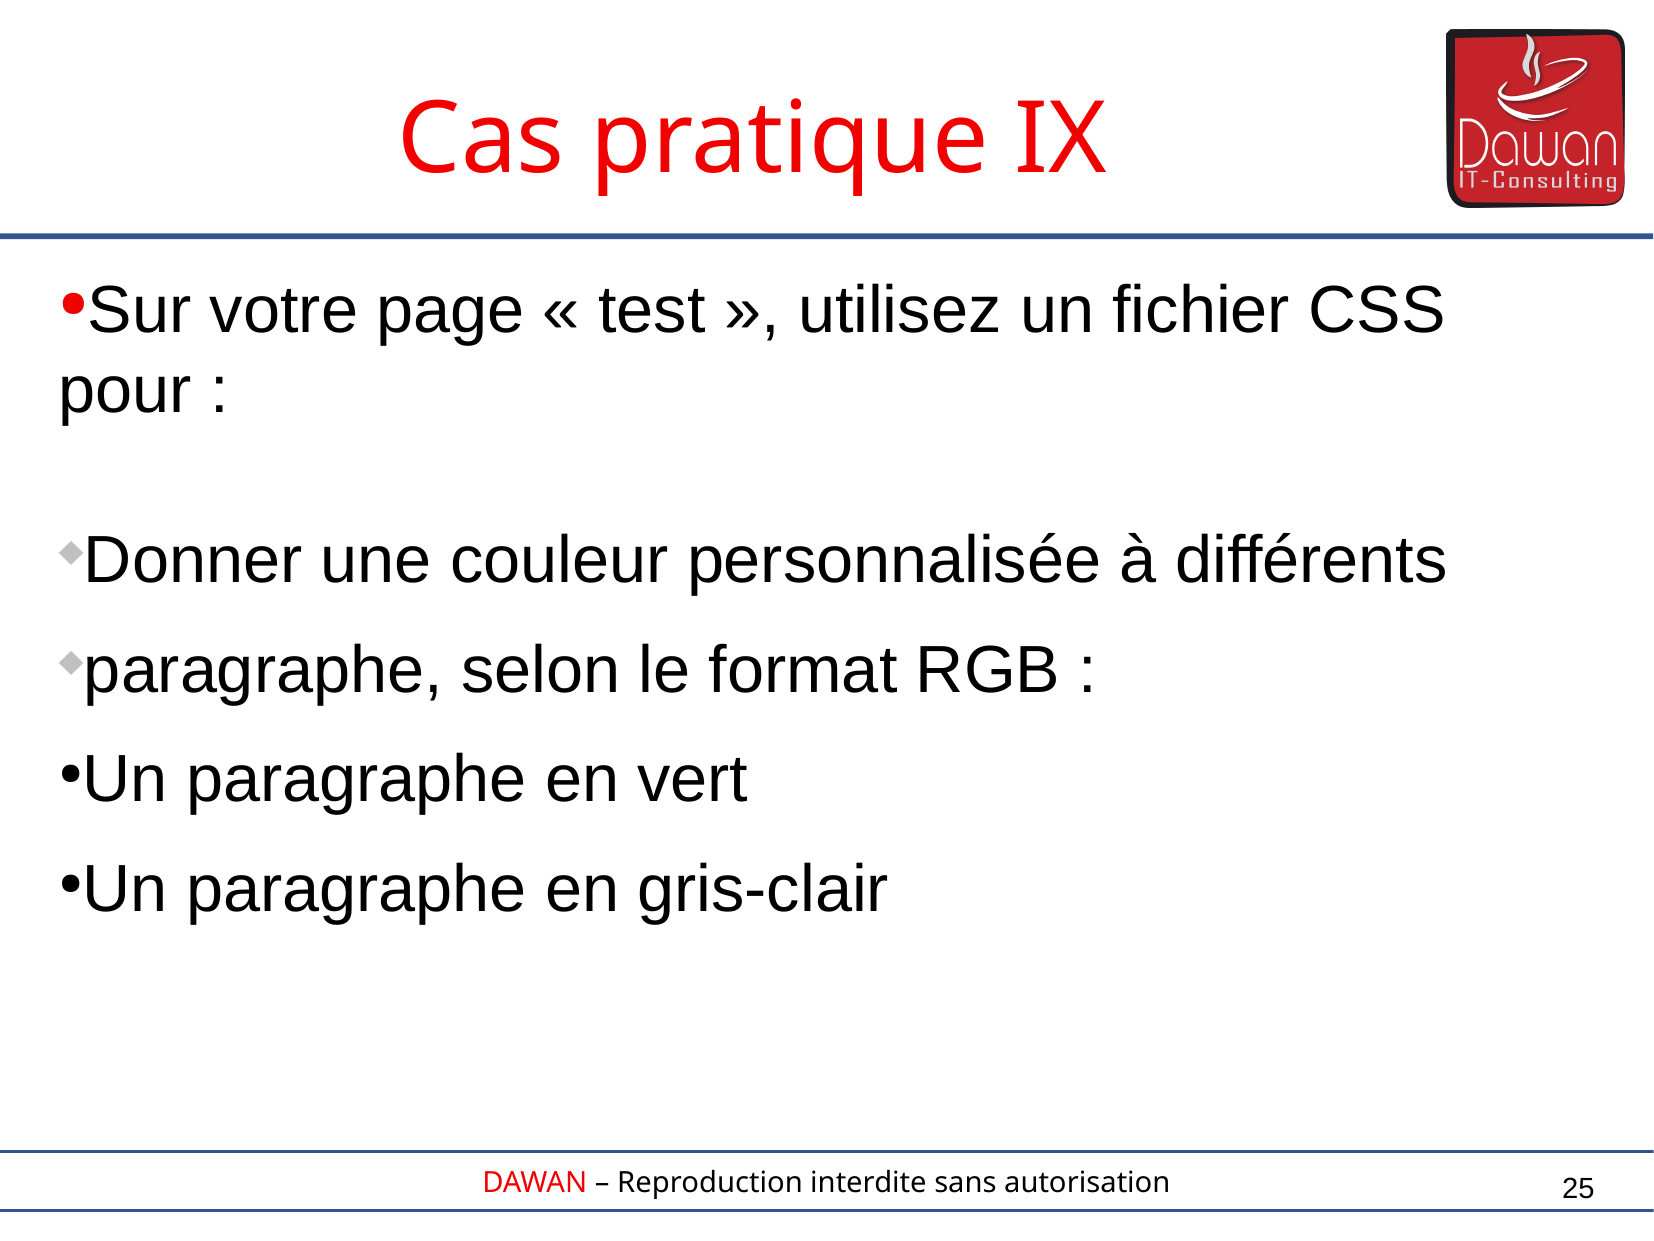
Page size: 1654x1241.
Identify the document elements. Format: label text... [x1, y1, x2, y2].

title Cas pratique IX [59, 29, 1447, 237]
picture [1447, 29, 1625, 208]
slide_number 25 [1535, 1169, 1595, 1233]
list Sur votre page « test », utilisez un fichier CSS pour : Donner une couleur personnalisée à différents paragraphe, selon le format RGB : Un paragraphe en vert Un paragraphe en gris-clair [59, 265, 1595, 1109]
